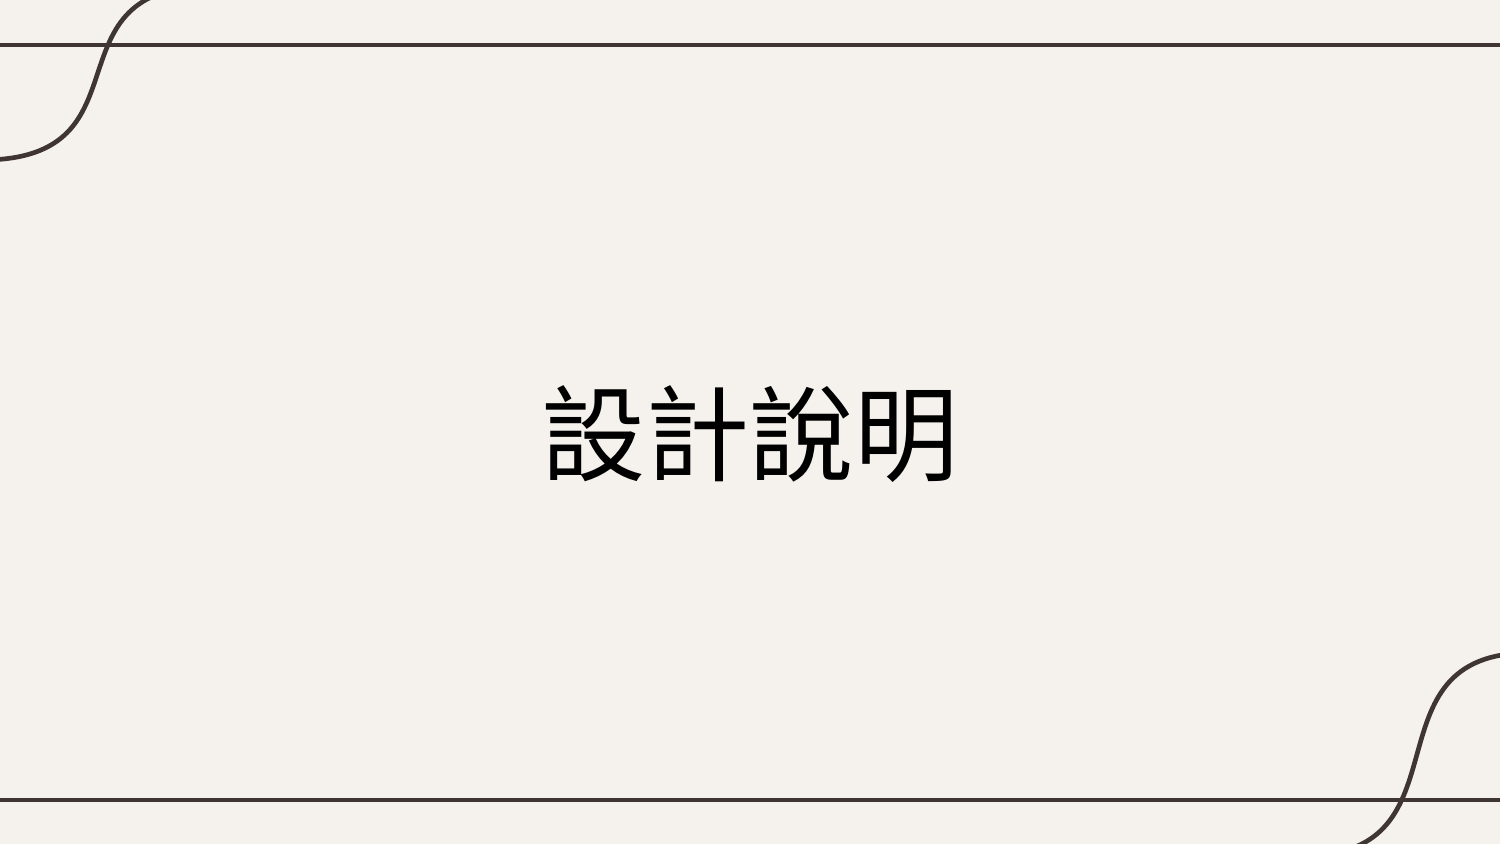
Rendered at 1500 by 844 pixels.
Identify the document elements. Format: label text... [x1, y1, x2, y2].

title 設計說明 [445, 354, 1055, 489]
